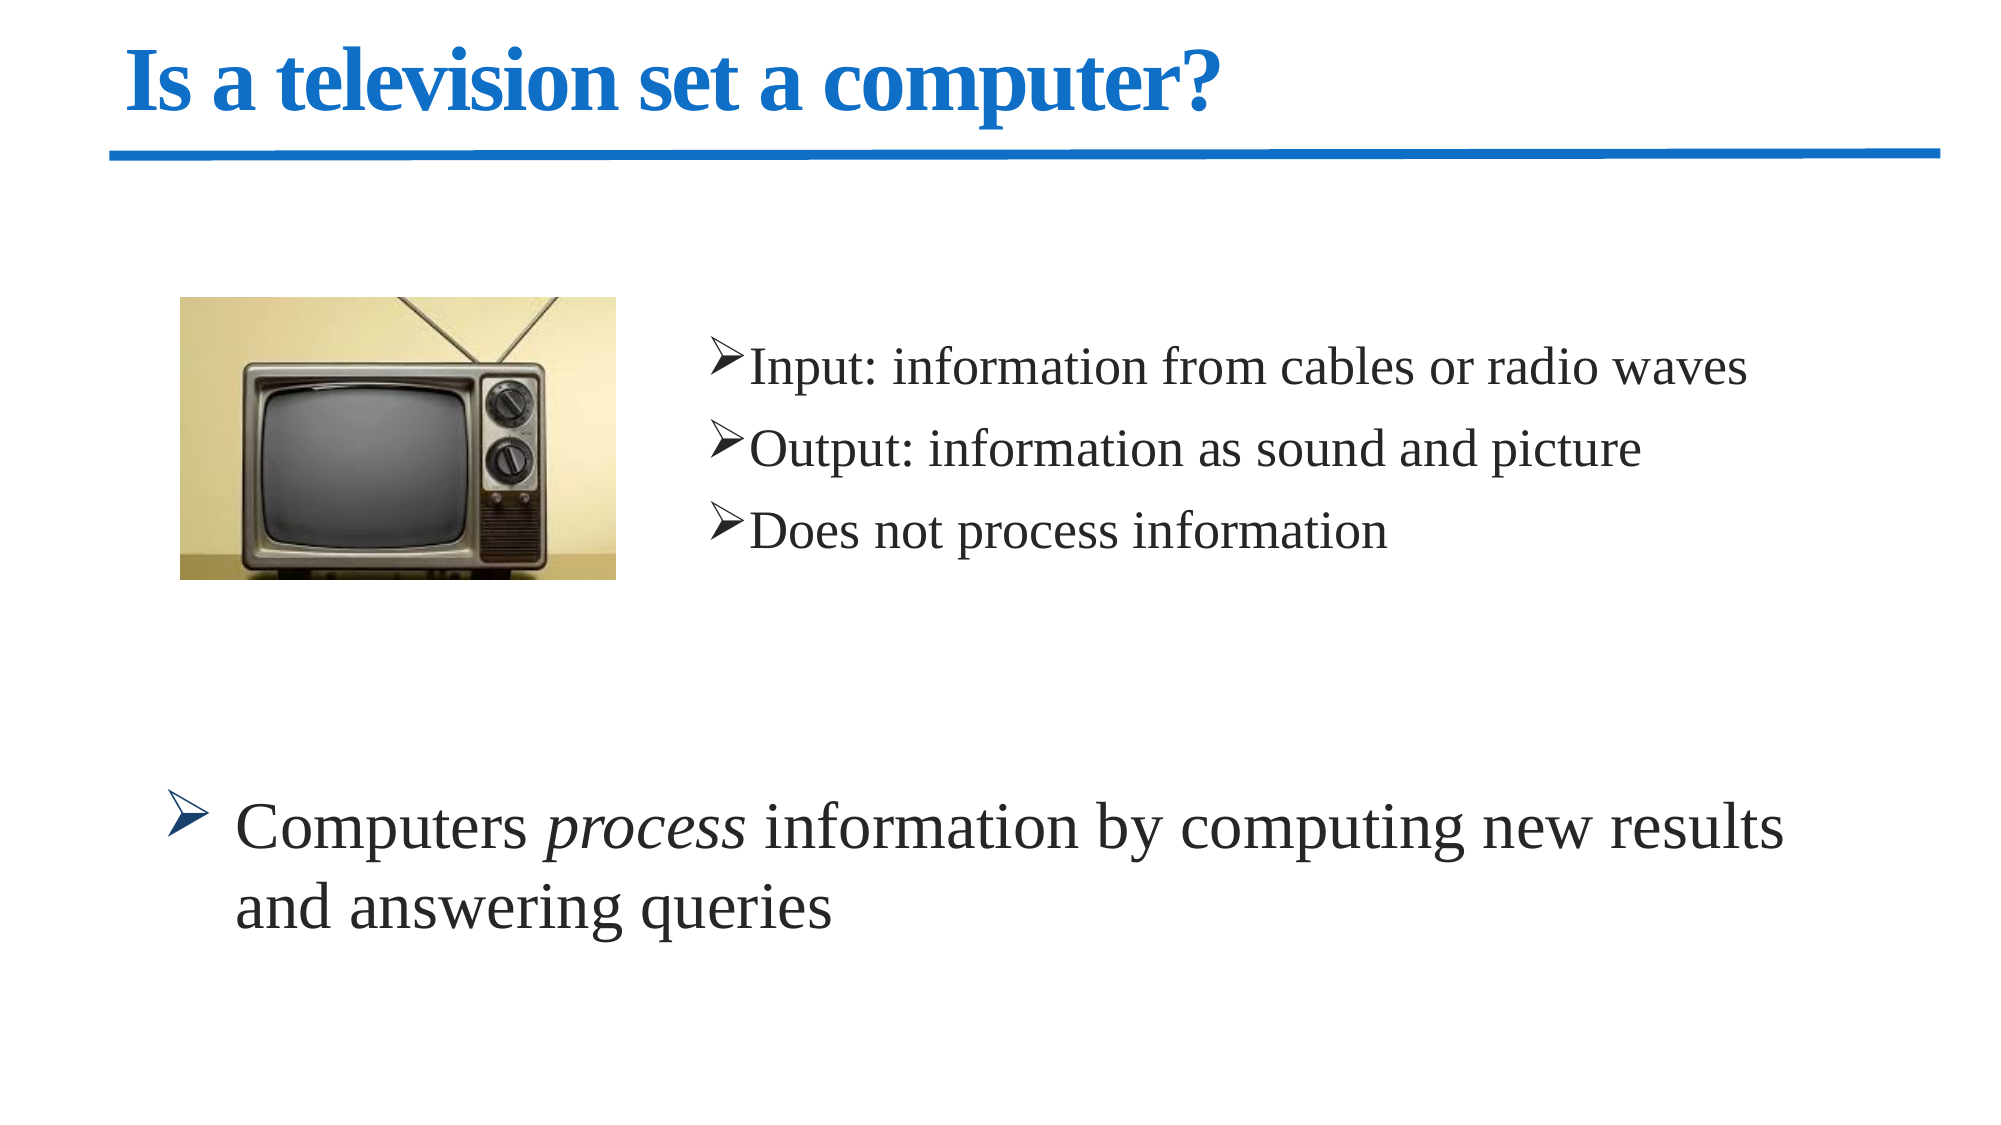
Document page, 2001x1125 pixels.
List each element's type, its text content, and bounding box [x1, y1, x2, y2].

picture [180, 296, 616, 581]
title Is a television set a computer? [109, 12, 1877, 154]
text_box Computers process information by computing new results and answering queries [147, 774, 1853, 975]
text_box Input: information from cables or radio waves Output: information as sound and picture Does not process information [691, 332, 1820, 616]
